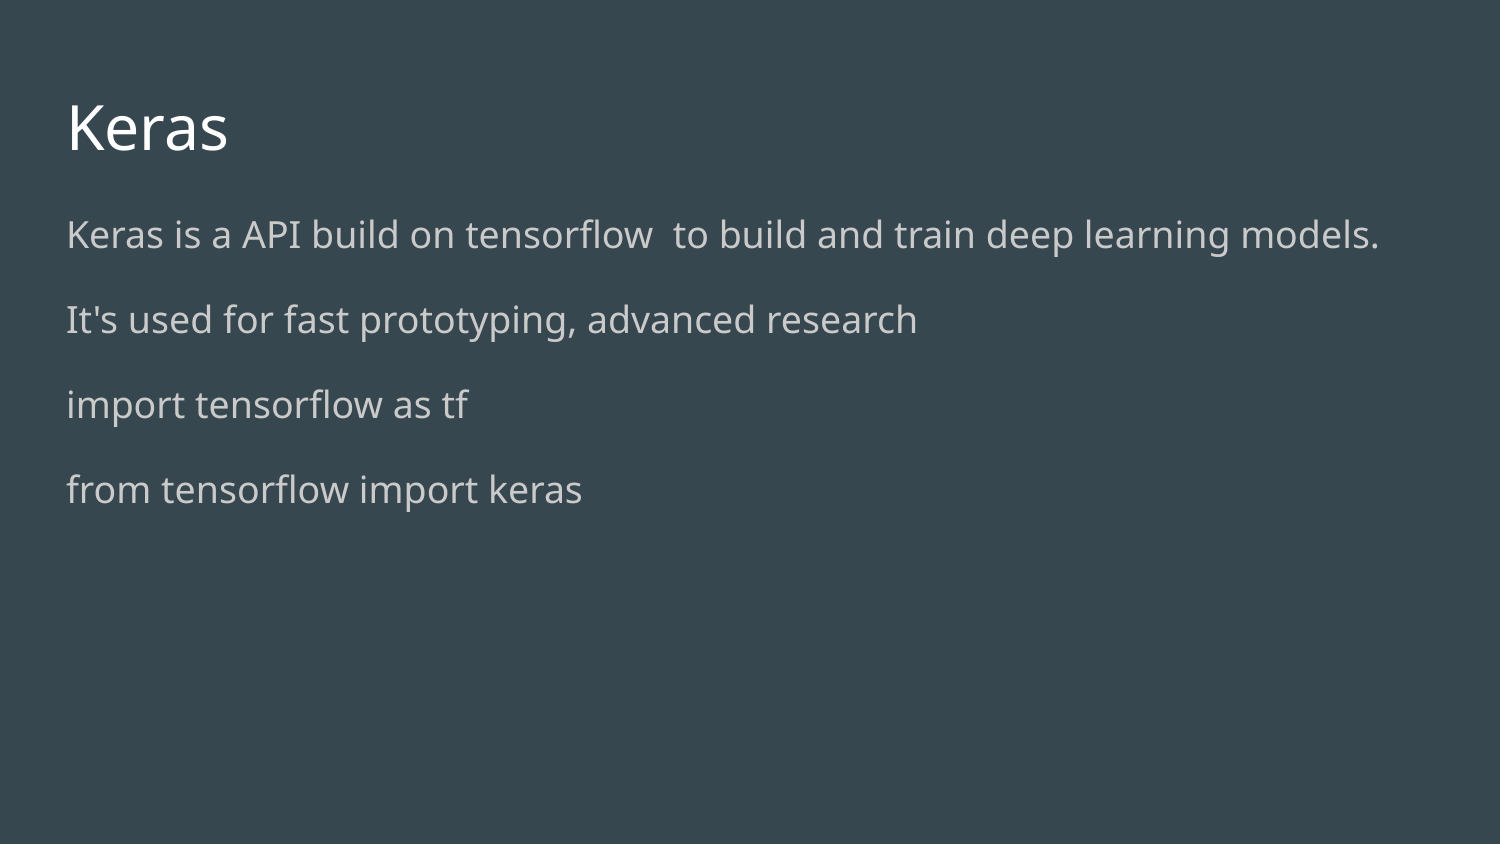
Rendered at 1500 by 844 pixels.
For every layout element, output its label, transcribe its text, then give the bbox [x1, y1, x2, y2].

title Keras [51, 72, 1449, 167]
list Keras is a API build on tensorflow to build and train deep learning models. It's used for fast prototyping, advanced research import tensorflow as tf from tensorflow import keras [51, 189, 1449, 750]
